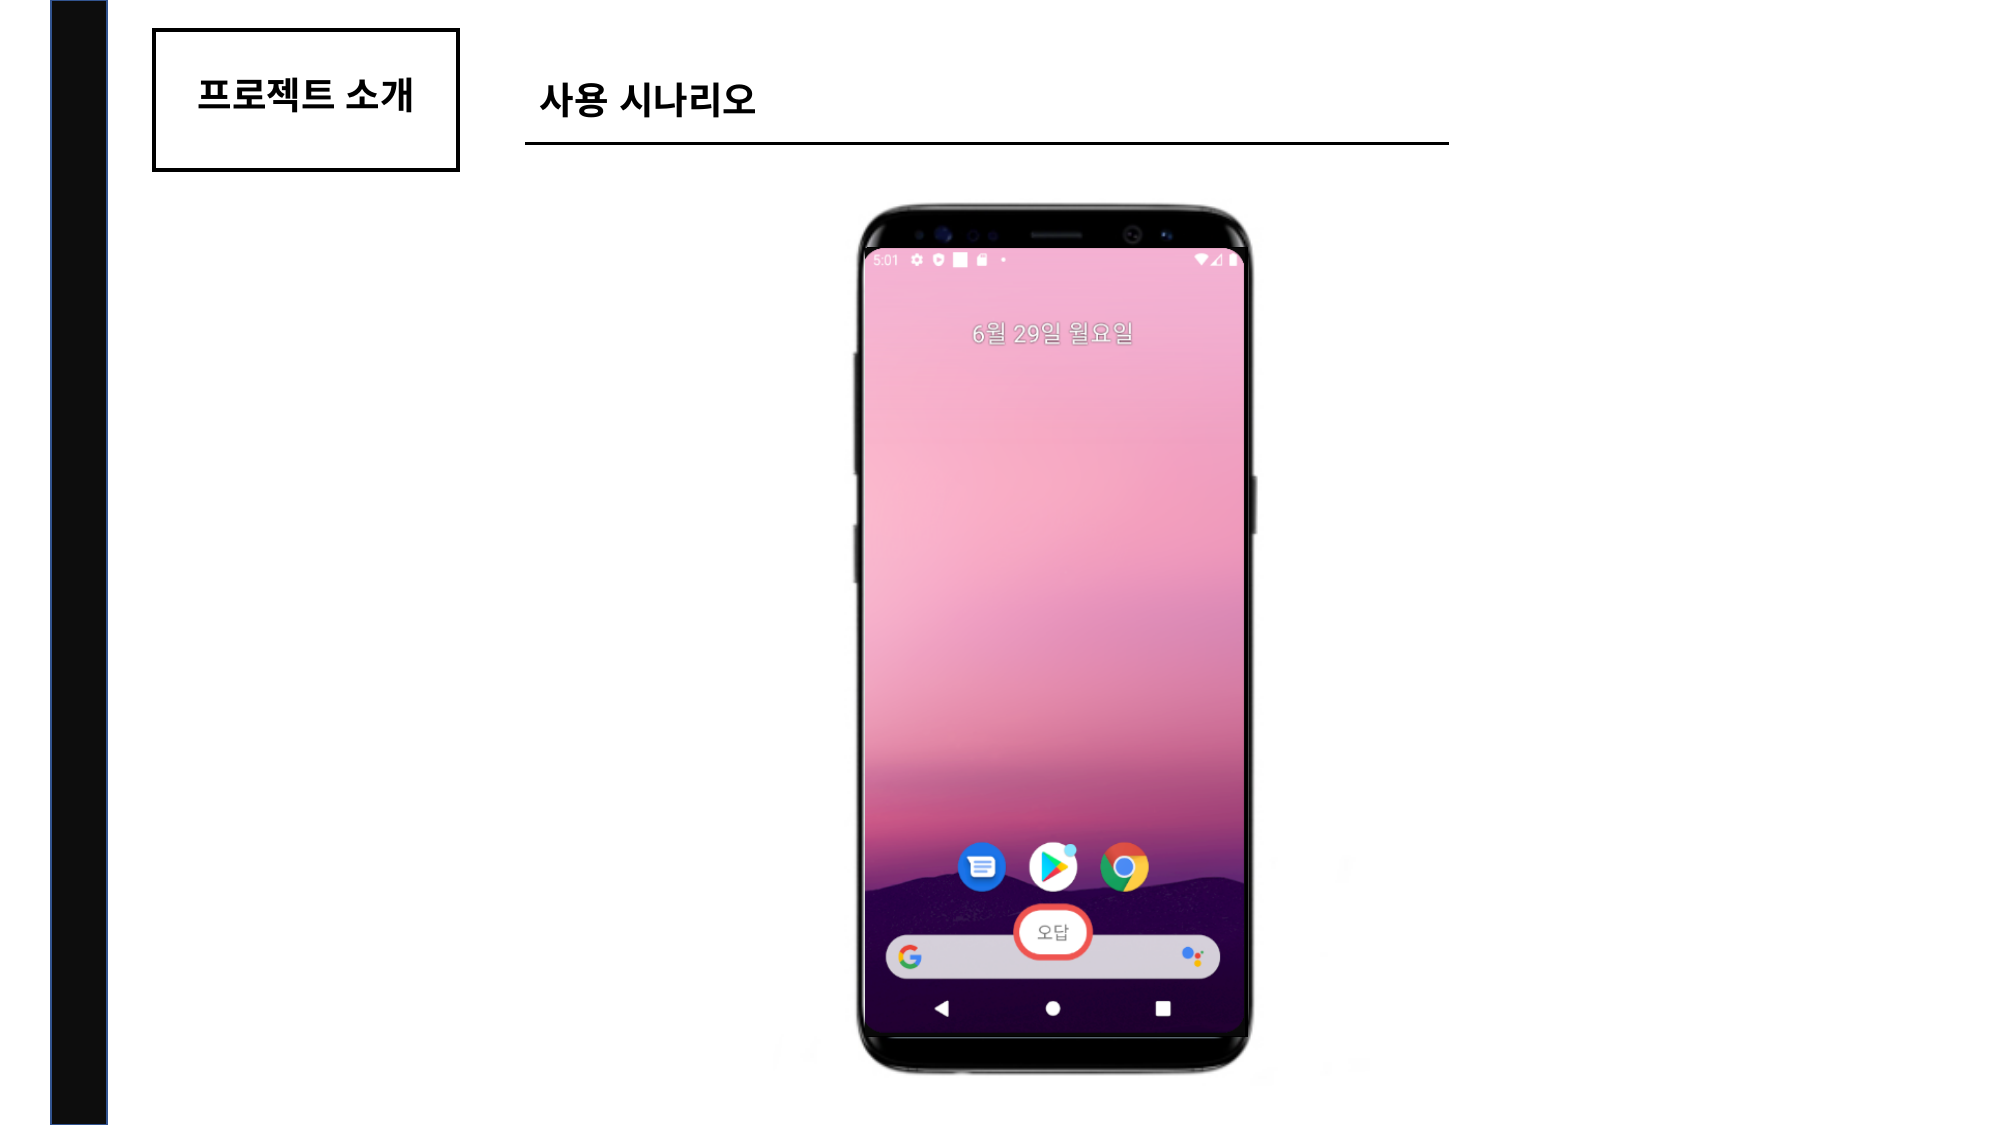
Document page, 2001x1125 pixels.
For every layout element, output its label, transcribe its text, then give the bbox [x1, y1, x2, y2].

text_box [154, 29, 459, 177]
picture [865, 248, 1245, 1036]
text_box [50, 0, 108, 1125]
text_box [773, 198, 1370, 1086]
text_box 사용 시나리오 [525, 69, 1449, 130]
